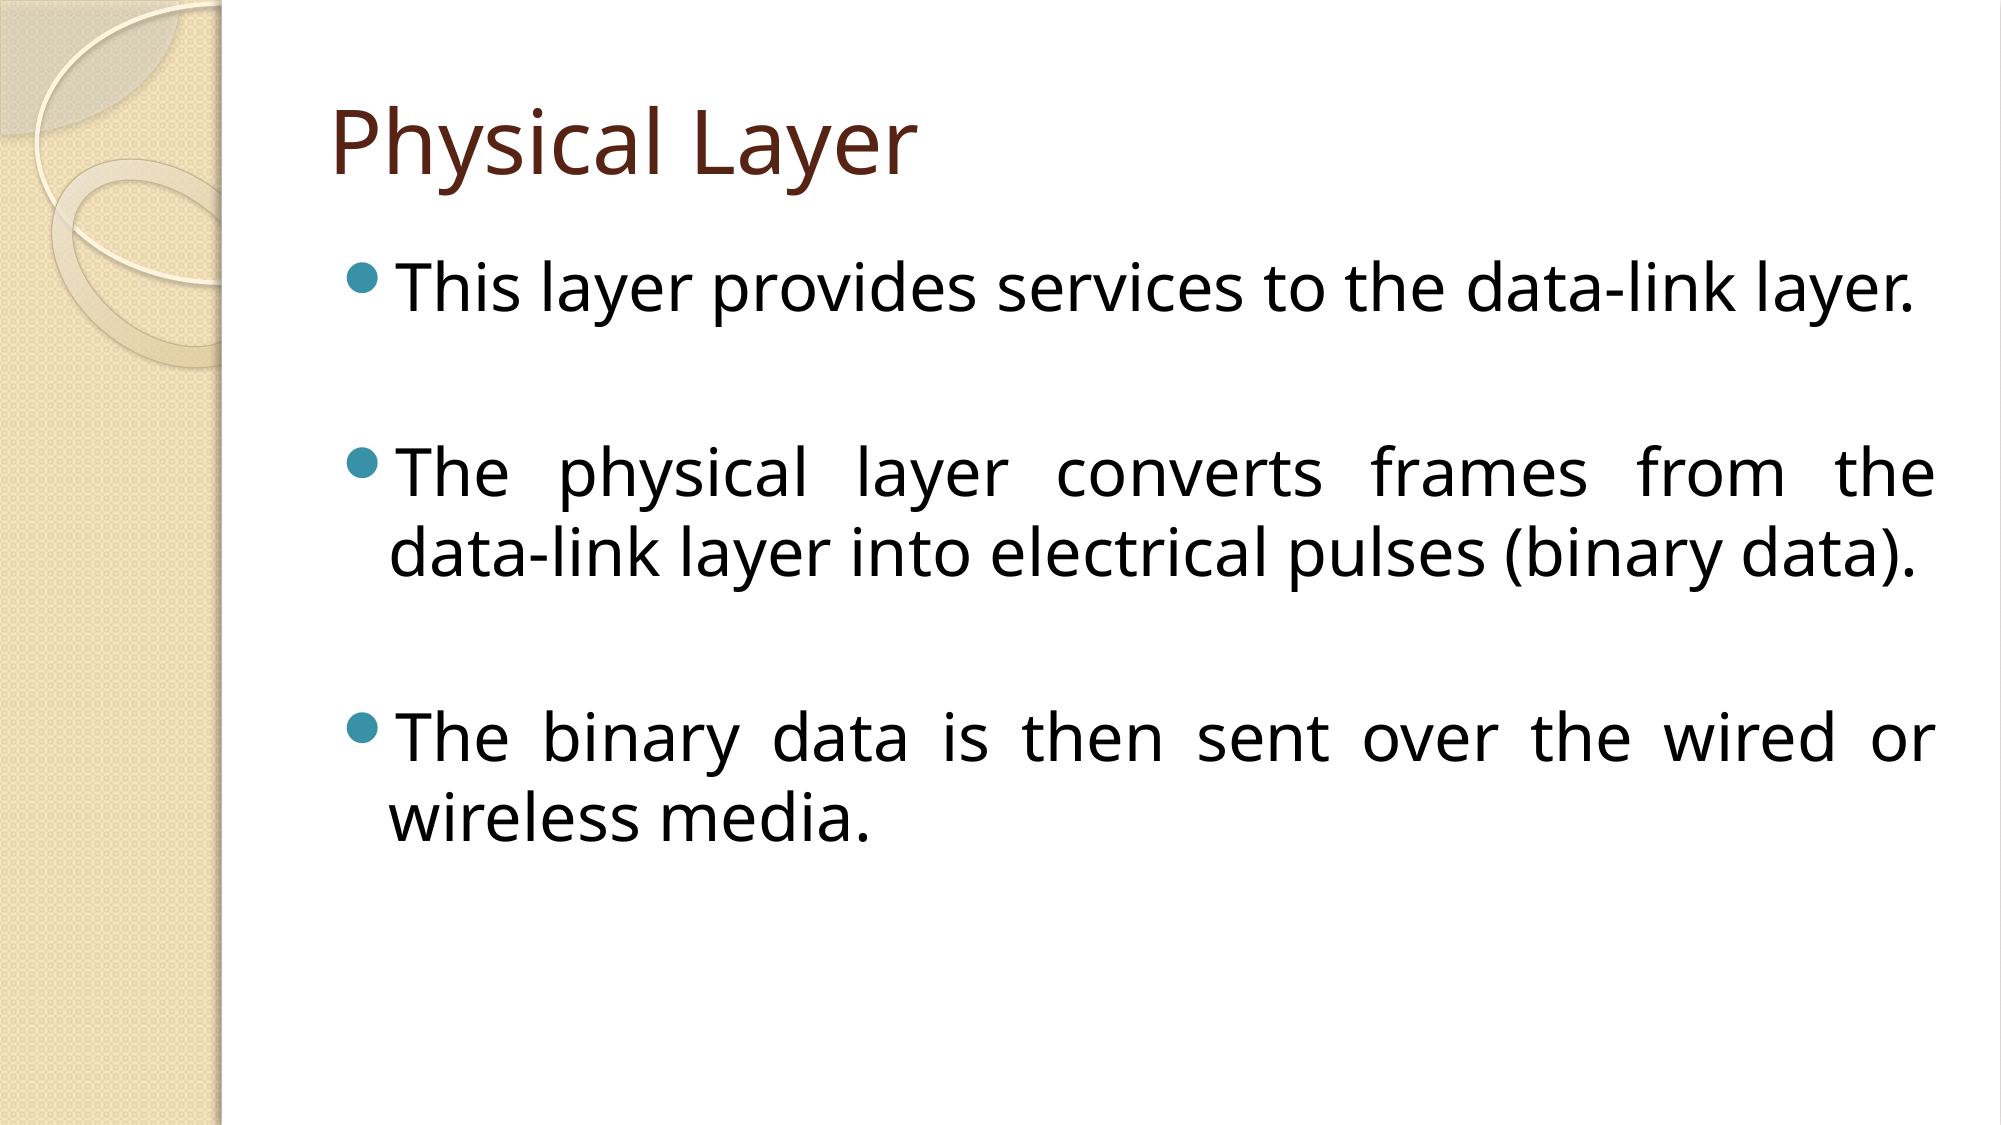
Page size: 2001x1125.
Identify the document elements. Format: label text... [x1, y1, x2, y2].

list This layer provides services to the data-link layer. The physical layer converts frames from the data-link layer into electrical pulses (binary data). The binary data is then sent over the wired or wireless media. [313, 237, 1954, 1025]
title Physical Layer [313, 45, 1954, 233]
